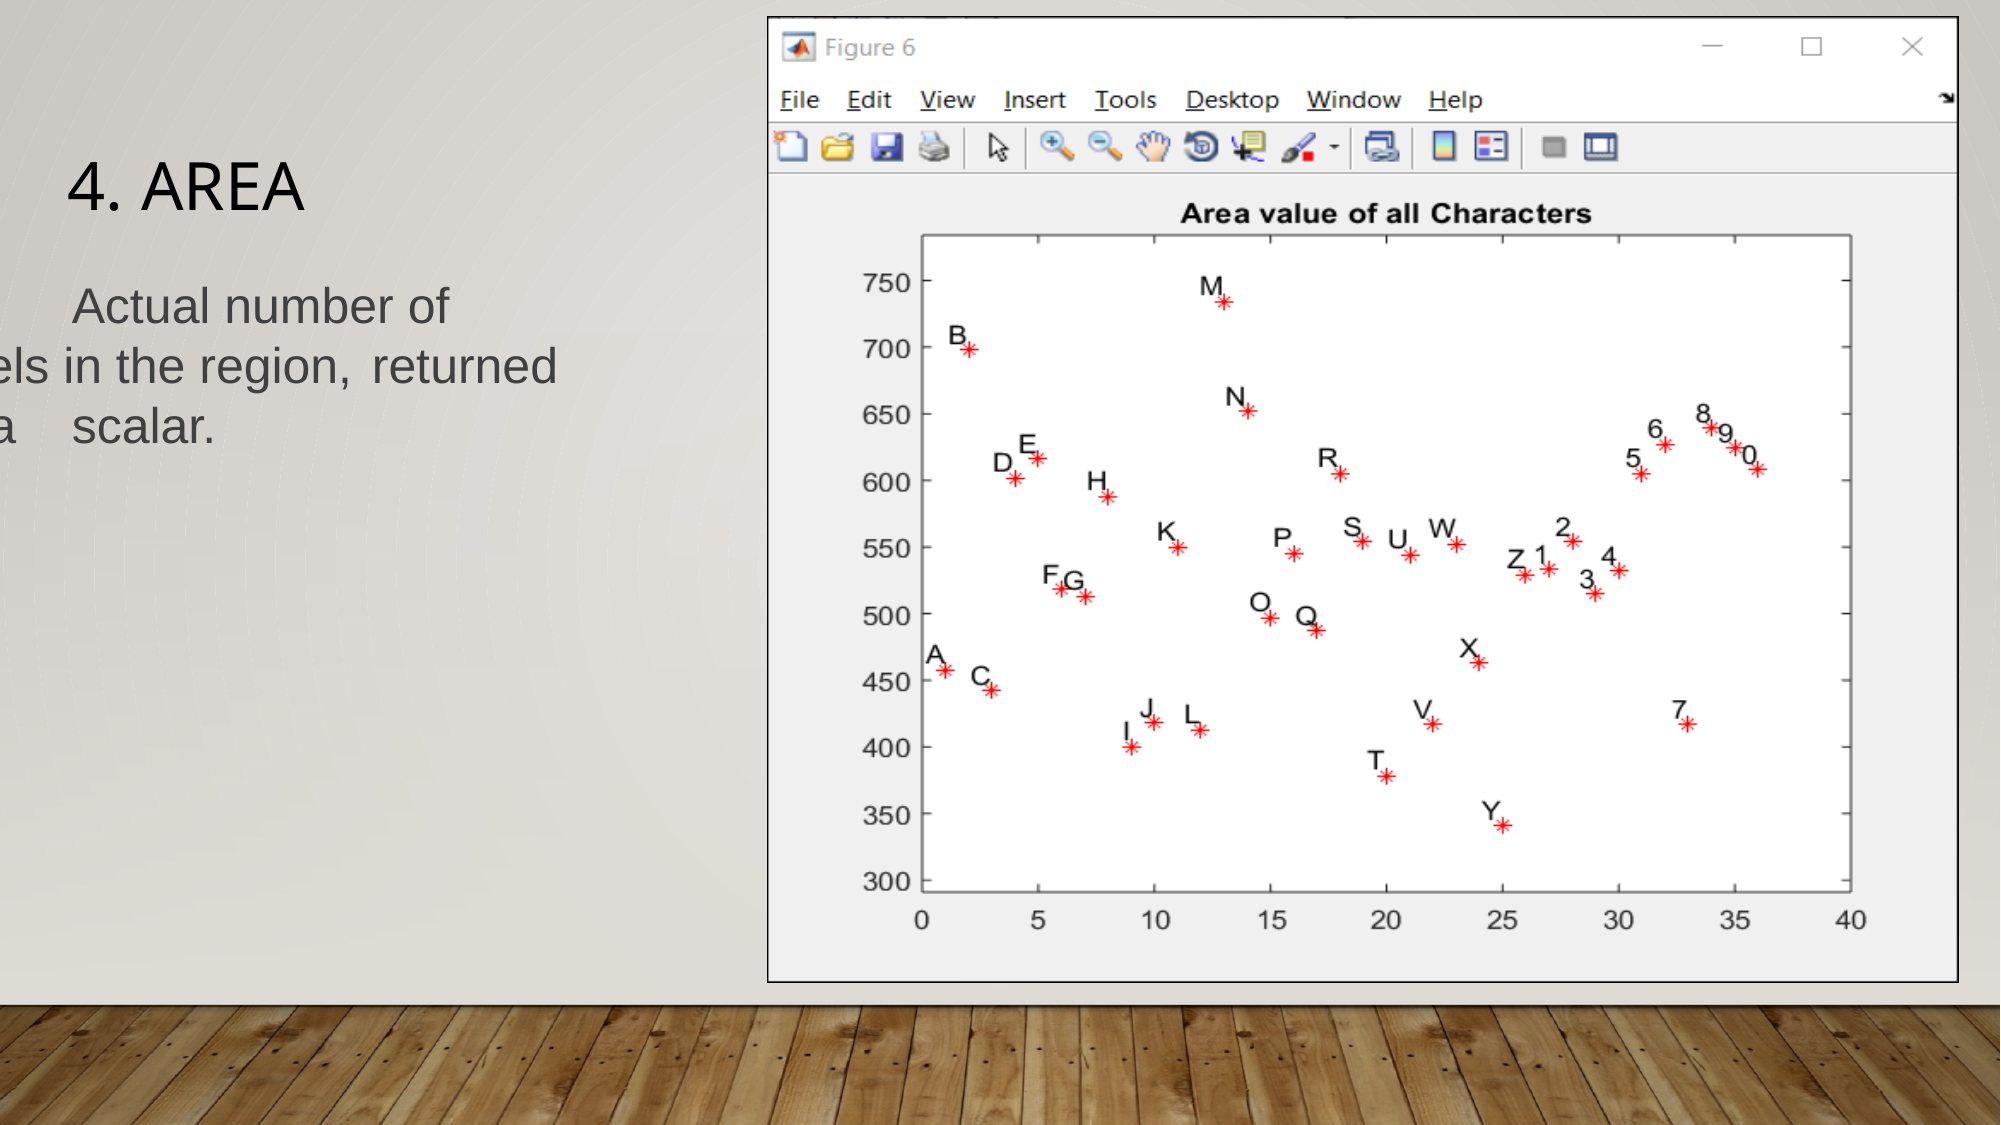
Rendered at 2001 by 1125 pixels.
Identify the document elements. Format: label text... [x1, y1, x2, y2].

picture [0, 1005, 2000, 1125]
picture [767, 15, 1960, 983]
text_box 4. Area [53, 135, 745, 231]
text_box Actual number of pixels in the region, returned as a scalar. [0, 266, 584, 461]
